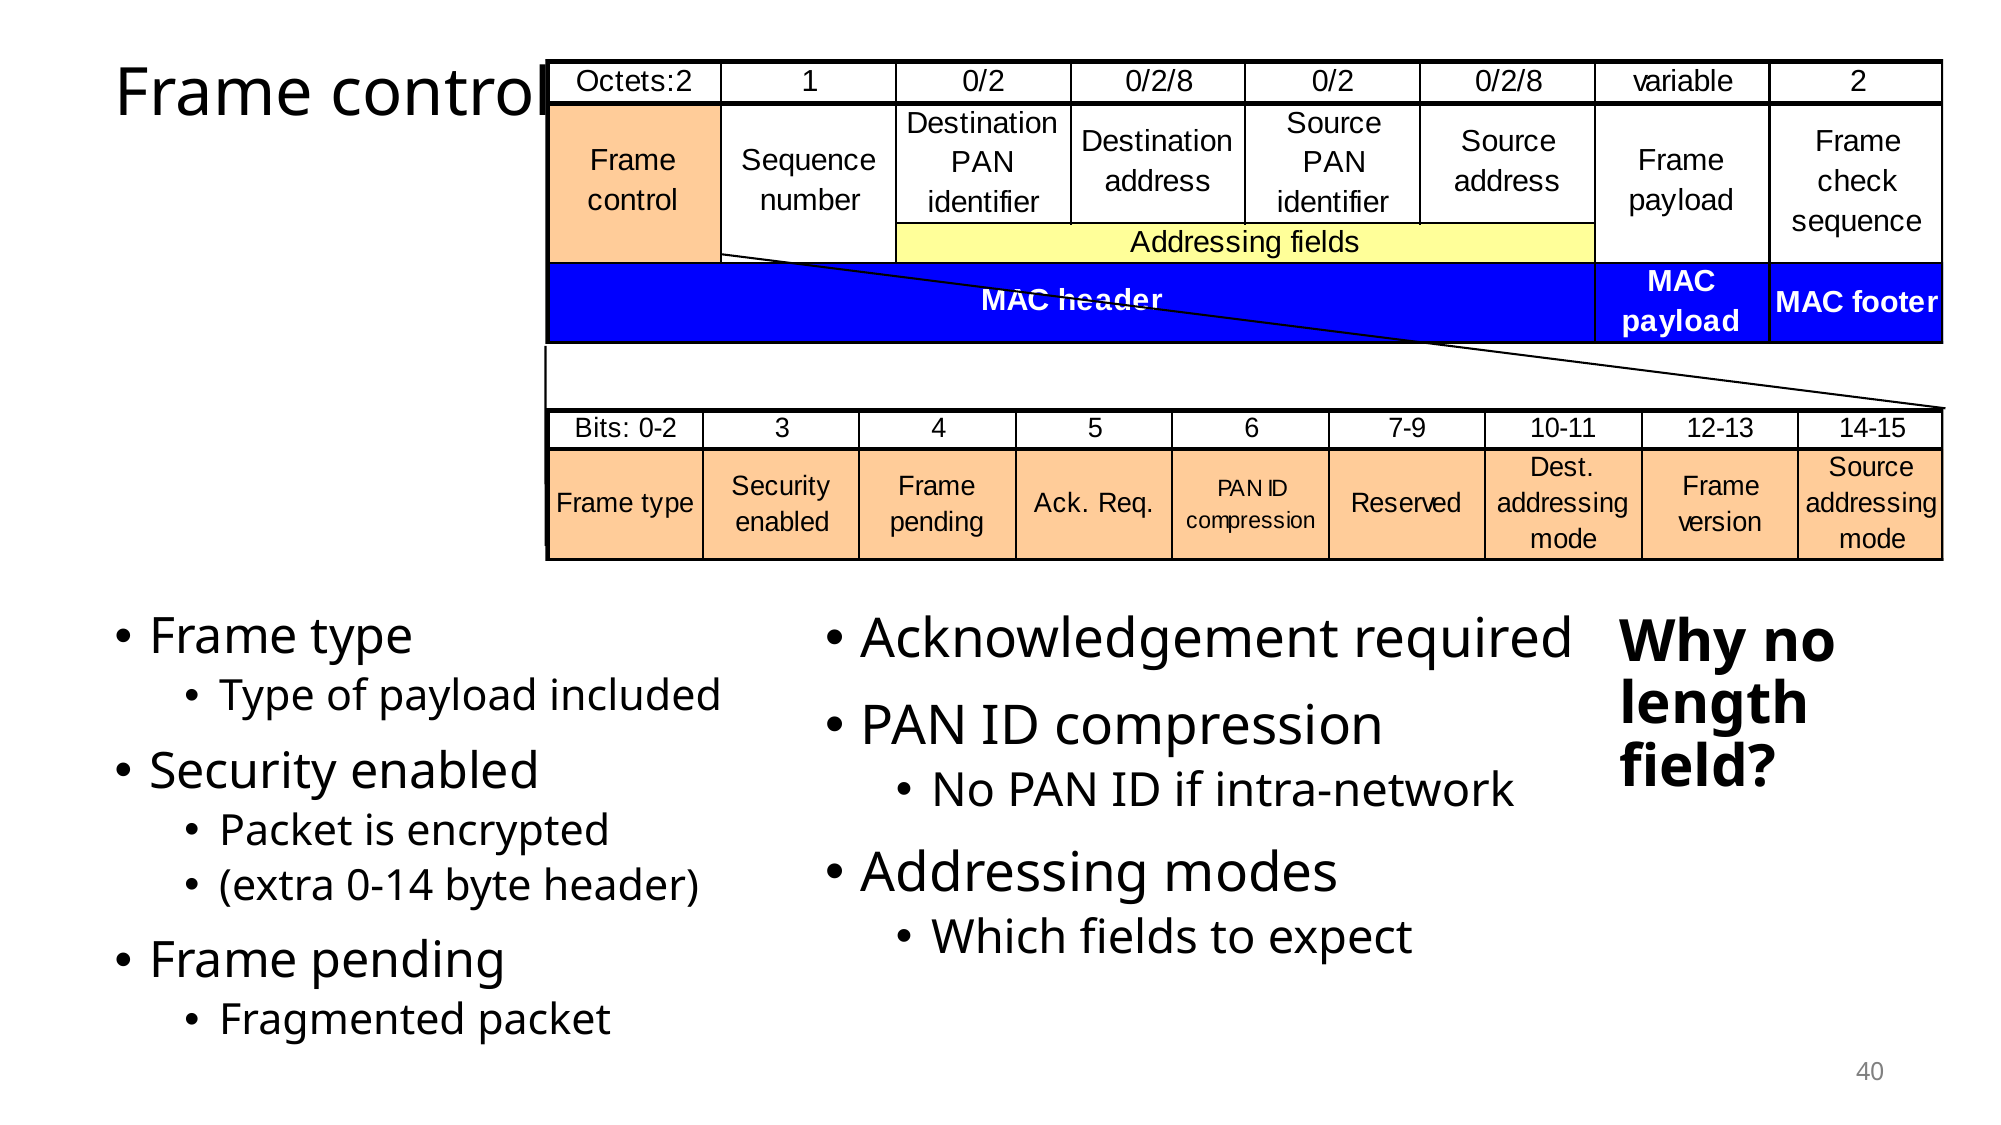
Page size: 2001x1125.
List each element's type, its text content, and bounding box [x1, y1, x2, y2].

text_box Why no length field? [1604, 603, 1946, 1040]
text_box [545, 59, 1946, 346]
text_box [545, 408, 1946, 563]
text_box Acknowledgement required PAN ID compression No PAN ID if intra-network Addressing modes Which fields to expect [810, 603, 1604, 1013]
slide_number 40 [1749, 1042, 1900, 1103]
title Frame control [99, 37, 1900, 150]
list Frame type Type of payload included Security enabled Packet is encrypted (extra 0-14 byte header) Frame pending Fragmented packet [99, 603, 811, 1054]
